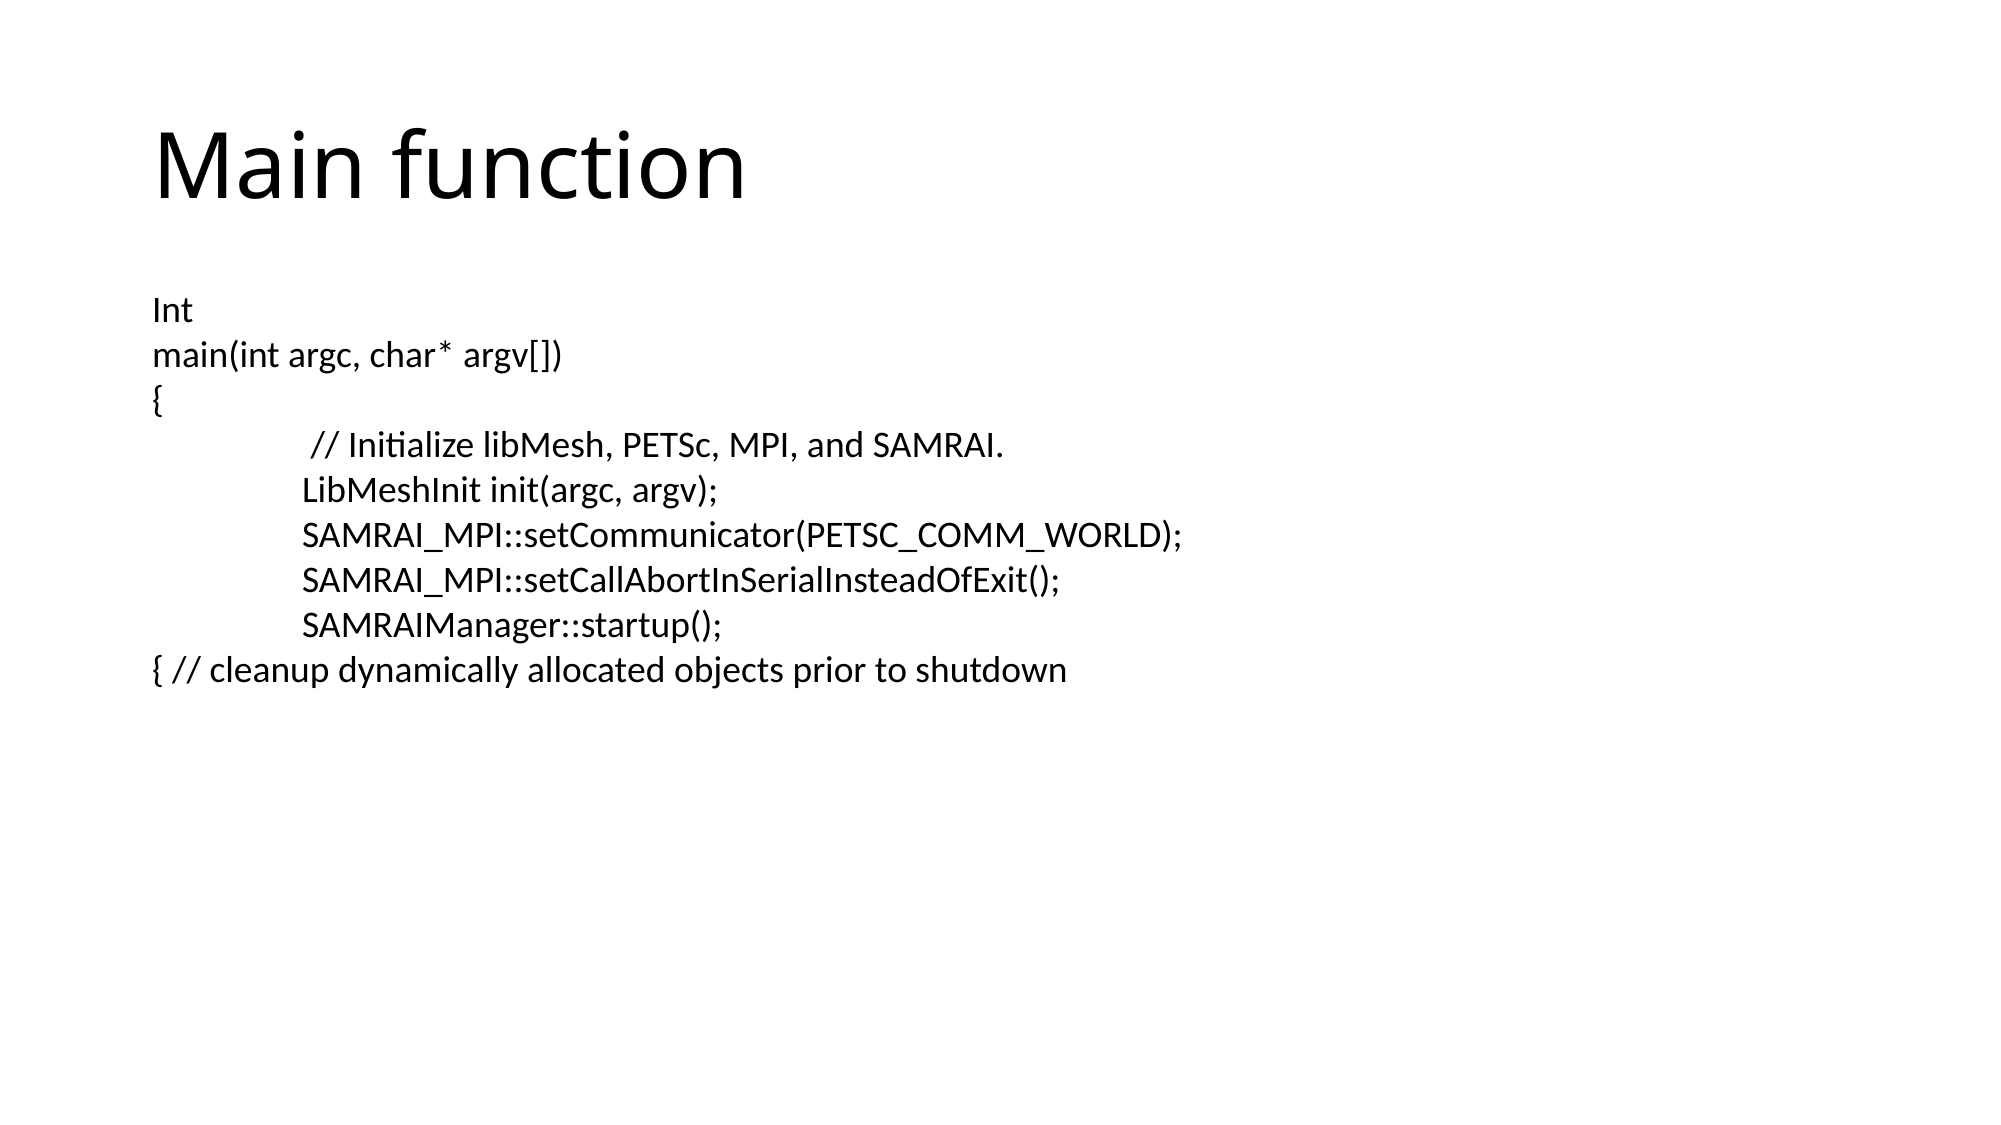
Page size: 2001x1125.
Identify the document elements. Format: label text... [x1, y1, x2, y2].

title Main function [137, 59, 1863, 277]
text_box Int main(int argc, char* argv[]) { // Initialize libMesh, PETSc, MPI, and SAMRAI. LibMeshInit init(argc, argv); SAMRAI_MPI::setCommunicator(PETSC_COMM_WORLD); SAMRAI_MPI::setCallAbortInSerialInsteadOfExit(); SAMRAIManager::startup(); { // cleanup dynamically allocated objects prior to shutdown [137, 277, 2000, 697]
